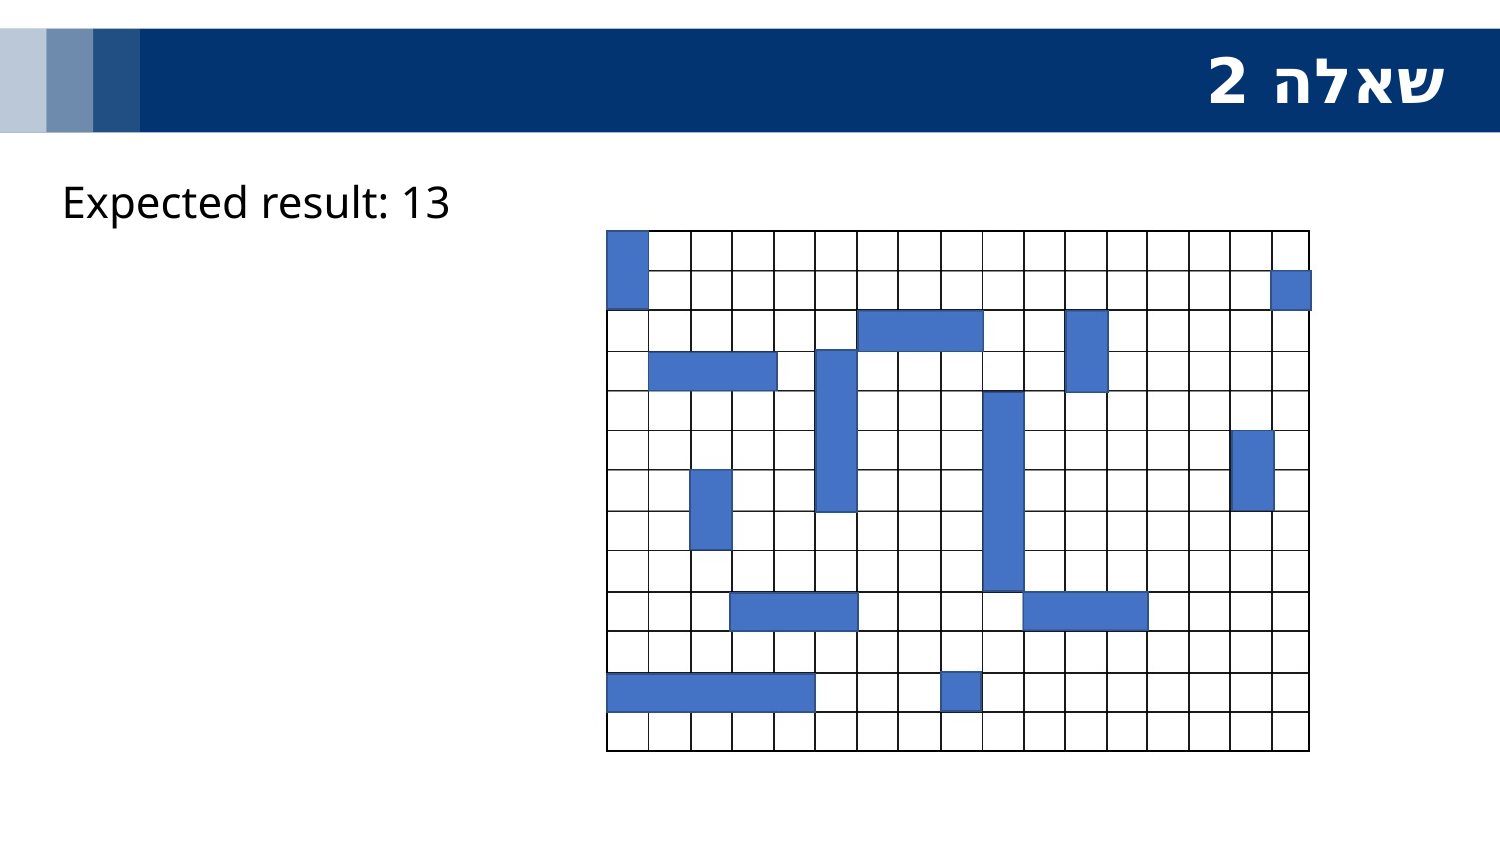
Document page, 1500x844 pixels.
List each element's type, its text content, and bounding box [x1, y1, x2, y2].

text_box Expected result: 13 [46, 152, 475, 244]
picture [595, 219, 1317, 763]
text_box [0, 28, 1500, 133]
